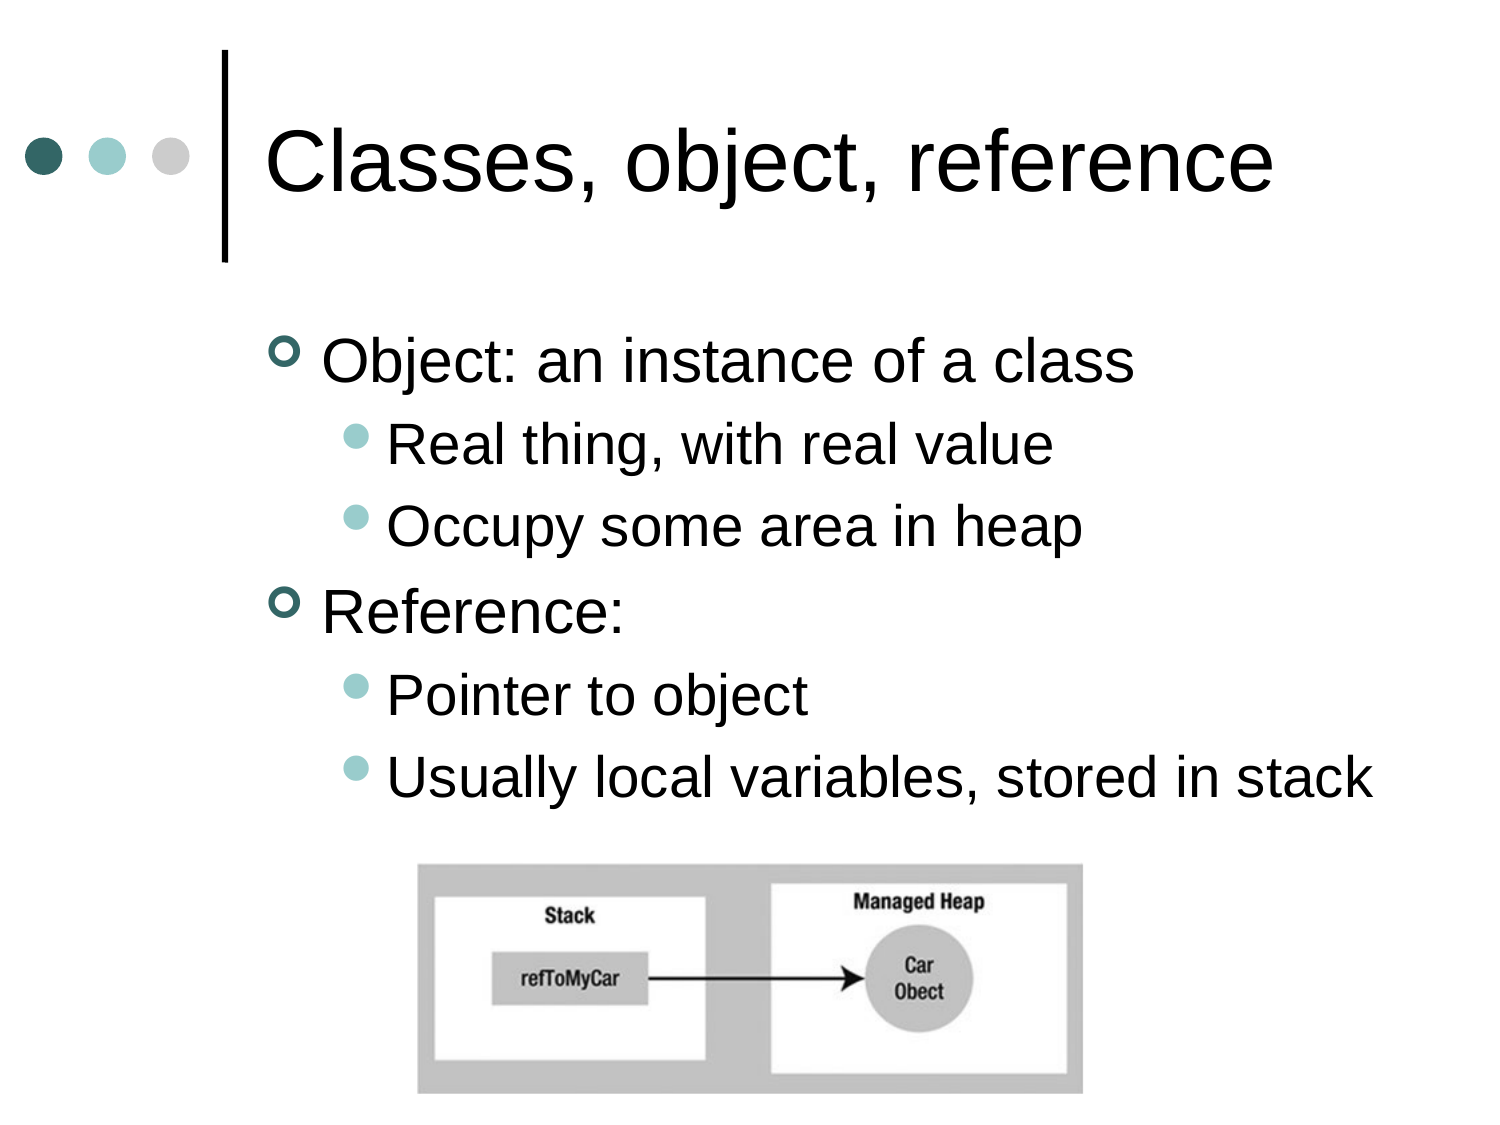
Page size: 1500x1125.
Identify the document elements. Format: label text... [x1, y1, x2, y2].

picture [416, 862, 1084, 1094]
list Object: an instance of a class Real thing, with real value Occupy some area in heap Reference: Pointer to object Usually local variables, stored in stack [249, 312, 1400, 988]
title Classes, object, reference [249, 31, 1400, 282]
